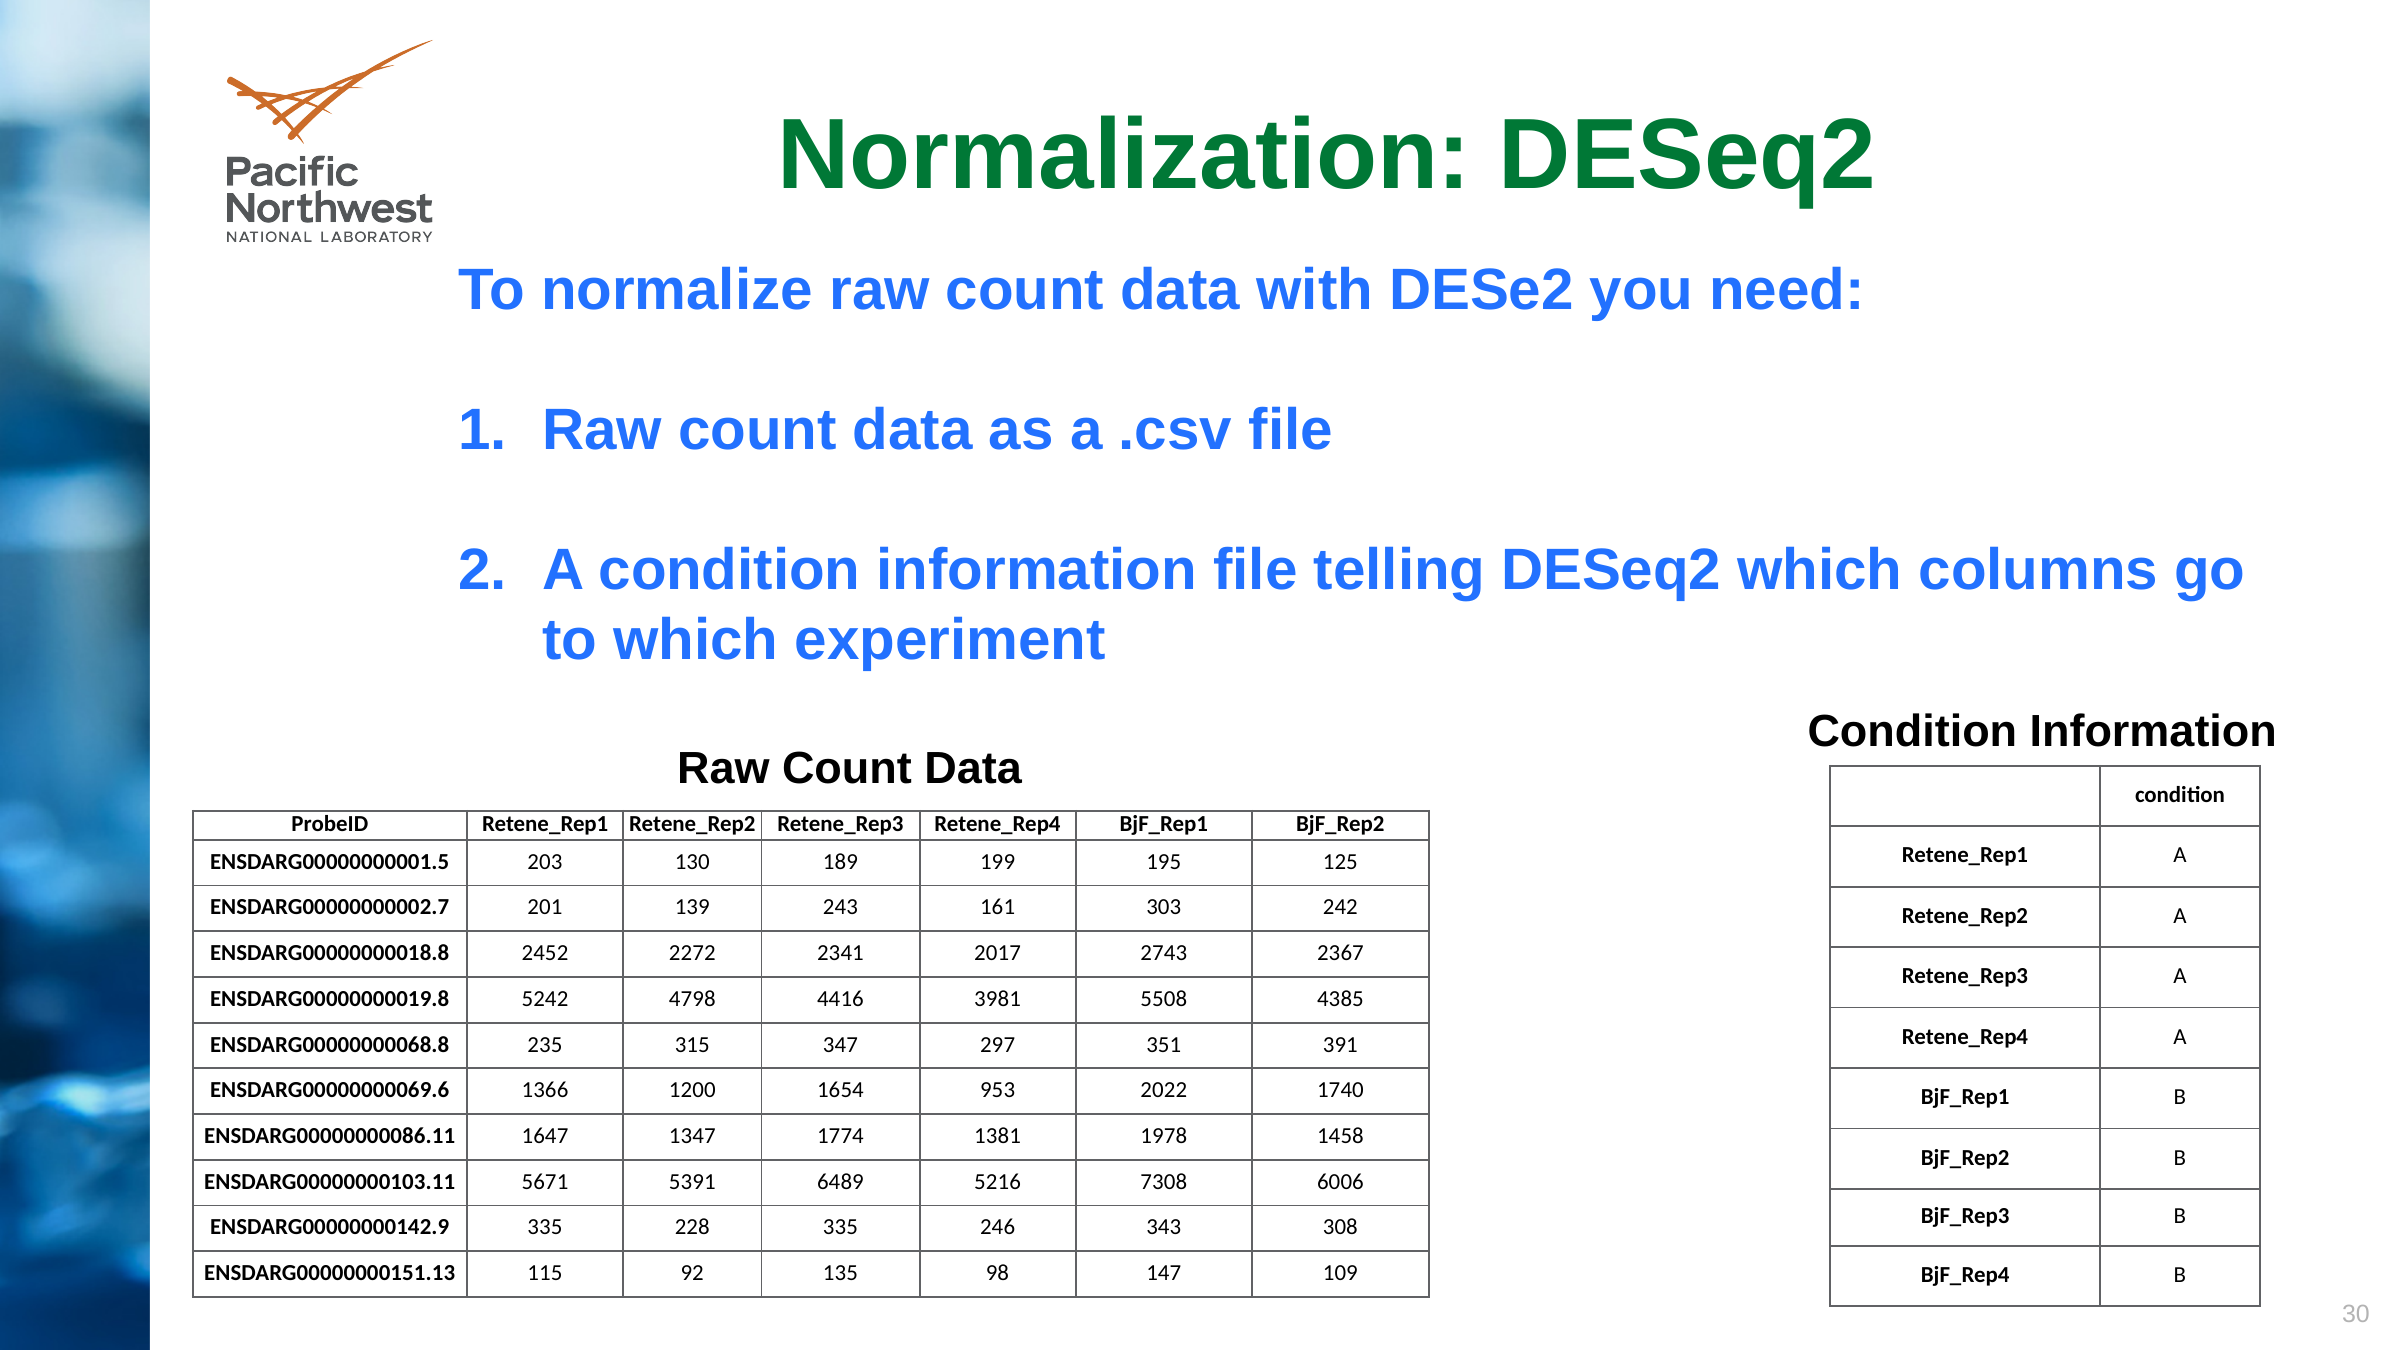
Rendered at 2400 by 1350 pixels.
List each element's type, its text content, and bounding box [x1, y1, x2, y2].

table_header BjF_Rep1 [1077, 812, 1251, 839]
table_cell BjF_Rep4 [1831, 1247, 2099, 1305]
table_cell 7308 [1077, 1161, 1251, 1205]
table_cell 1200 [624, 1069, 761, 1113]
table_header [1831, 767, 2099, 825]
table_cell 351 [1077, 1024, 1251, 1067]
table_cell Retene_Rep3 [1831, 948, 2099, 1007]
table_cell BjF_Rep3 [1831, 1190, 2099, 1245]
table_cell 303 [1077, 886, 1251, 930]
table_cell 1740 [1253, 1069, 1428, 1113]
table_cell 5391 [624, 1161, 761, 1205]
table_header Retene_Rep2 [624, 812, 761, 839]
table_cell 391 [1253, 1024, 1428, 1067]
table_cell 308 [1253, 1206, 1428, 1250]
table_cell 139 [624, 886, 761, 930]
table_cell 98 [921, 1252, 1075, 1296]
table_cell 335 [468, 1206, 622, 1250]
text_box Raw Count Data [662, 730, 1038, 800]
table_cell 109 [1253, 1252, 1428, 1296]
slide_number 30 [2295, 1275, 2370, 1350]
table_cell 2367 [1253, 932, 1428, 976]
table_cell 147 [1077, 1252, 1251, 1296]
table_cell ENSDARG00000000002.7 [194, 886, 466, 930]
table_cell ENSDARG00000000019.8 [194, 978, 466, 1022]
table_cell 2022 [1077, 1069, 1251, 1113]
table_cell 6006 [1253, 1161, 1428, 1205]
table_cell BjF_Rep2 [1831, 1129, 2099, 1188]
table_cell B [2101, 1069, 2259, 1128]
table_cell 4416 [762, 978, 919, 1022]
table_cell A [2101, 888, 2259, 946]
table_cell 242 [1253, 886, 1428, 930]
table_cell 199 [921, 841, 1075, 885]
table_cell 5508 [1077, 978, 1251, 1022]
table_cell Retene_Rep1 [1831, 827, 2099, 886]
table_cell 235 [468, 1024, 622, 1067]
table_cell Retene_Rep4 [1831, 1008, 2099, 1067]
table_cell ENSDARG00000000151.13 [194, 1252, 466, 1296]
picture [0, 0, 149, 1350]
table_cell 5216 [921, 1161, 1075, 1205]
table_cell 125 [1253, 841, 1428, 885]
table_cell 1654 [762, 1069, 919, 1113]
table_cell 335 [762, 1206, 919, 1250]
table_cell 953 [921, 1069, 1075, 1113]
table_cell Retene_Rep2 [1831, 888, 2099, 946]
table_cell 246 [921, 1206, 1075, 1250]
table_cell B [2101, 1247, 2259, 1305]
table_cell 1381 [921, 1115, 1075, 1159]
table_cell BjF_Rep1 [1831, 1069, 2099, 1128]
table_cell 347 [762, 1024, 919, 1067]
text_box To normalize raw count data with DESe2 you need: Raw count data as a .csv file A condition information file telling DESeq2 which columns go to which experiment [443, 244, 2316, 679]
table_cell 92 [624, 1252, 761, 1296]
table_header BjF_Rep2 [1253, 812, 1428, 839]
table_header ProbeID [194, 812, 466, 839]
table_cell 189 [762, 841, 919, 885]
table_cell B [2101, 1190, 2259, 1245]
table_cell 243 [762, 886, 919, 930]
table_cell 5242 [468, 978, 622, 1022]
table_cell ENSDARG00000000142.9 [194, 1206, 466, 1250]
table_cell 2341 [762, 932, 919, 976]
table_cell 6489 [762, 1161, 919, 1205]
table_header Retene_Rep1 [468, 812, 622, 839]
table_cell ENSDARG00000000069.6 [194, 1069, 466, 1113]
table_cell 115 [468, 1252, 622, 1296]
table_cell 2452 [468, 932, 622, 976]
text_box Normalization: DESeq2 [762, 81, 1893, 216]
table_cell 3981 [921, 978, 1075, 1022]
table_cell B [2101, 1129, 2259, 1188]
table_cell 343 [1077, 1206, 1251, 1250]
table_cell 1978 [1077, 1115, 1251, 1159]
table_cell 195 [1077, 841, 1251, 885]
text_box Condition Information [1792, 693, 2293, 763]
table_header condition [2101, 767, 2259, 825]
table_cell 297 [921, 1024, 1075, 1067]
picture [225, 38, 435, 244]
table_cell 203 [468, 841, 622, 885]
table_cell 315 [624, 1024, 761, 1067]
table_cell ENSDARG00000000018.8 [194, 932, 466, 976]
table_cell 228 [624, 1206, 761, 1250]
table_cell ENSDARG00000000001.5 [194, 841, 466, 885]
table_cell 201 [468, 886, 622, 930]
table_cell 2743 [1077, 932, 1251, 976]
table_cell ENSDARG00000000086.11 [194, 1115, 466, 1159]
table_cell 1458 [1253, 1115, 1428, 1159]
table_cell 5671 [468, 1161, 622, 1205]
table_cell ENSDARG00000000068.8 [194, 1024, 466, 1067]
table_cell 4798 [624, 978, 761, 1022]
table_cell A [2101, 827, 2259, 886]
table_cell 1366 [468, 1069, 622, 1113]
table_cell 161 [921, 886, 1075, 930]
table_cell A [2101, 948, 2259, 1007]
table_cell 2017 [921, 932, 1075, 976]
table_cell 2272 [624, 932, 761, 976]
table_cell 1774 [762, 1115, 919, 1159]
table_cell ENSDARG00000000103.11 [194, 1161, 466, 1205]
table_header Retene_Rep4 [921, 812, 1075, 839]
table_cell 1647 [468, 1115, 622, 1159]
table_cell 4385 [1253, 978, 1428, 1022]
table_header Retene_Rep3 [762, 812, 919, 839]
table_cell A [2101, 1008, 2259, 1067]
table_cell 135 [762, 1252, 919, 1296]
table_cell 130 [624, 841, 761, 885]
table_cell 1347 [624, 1115, 761, 1159]
